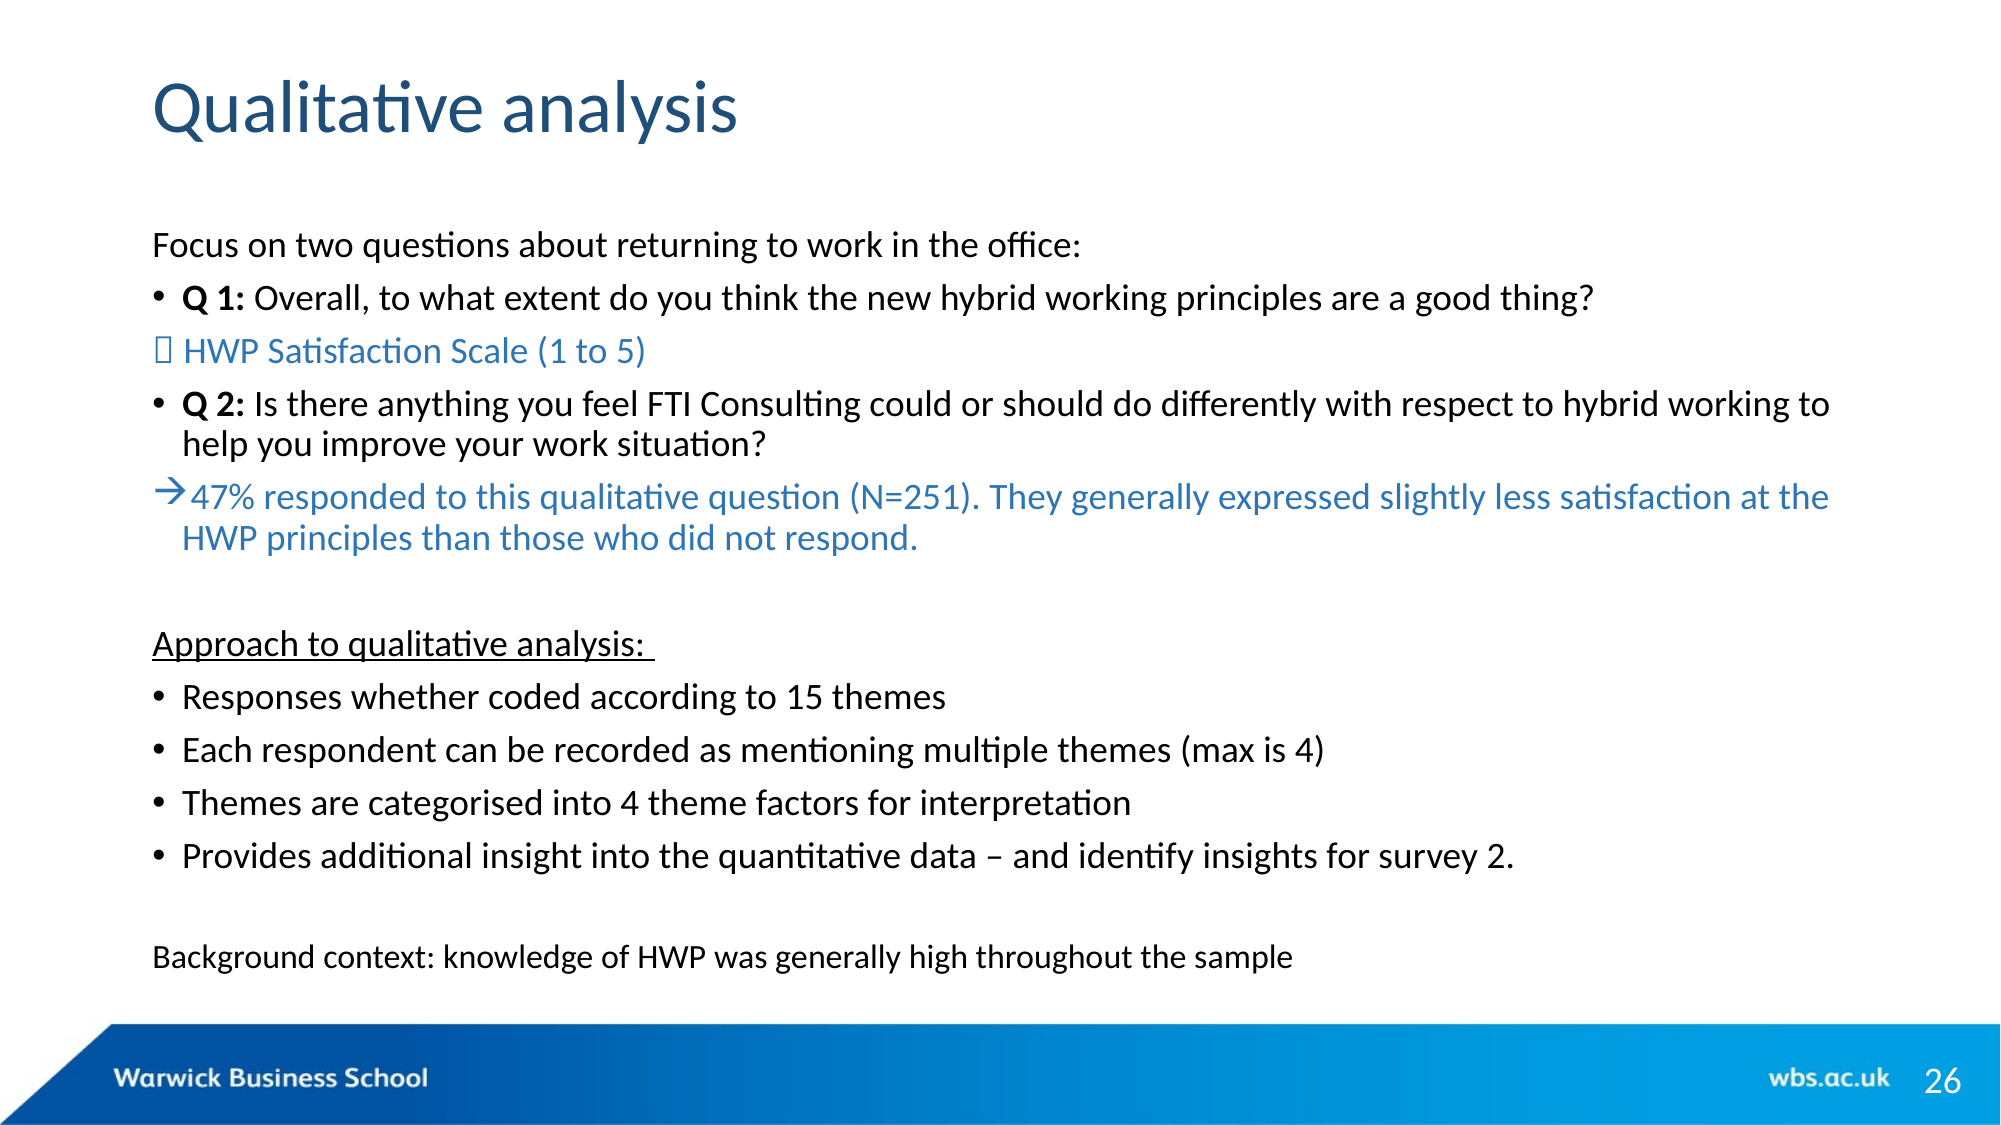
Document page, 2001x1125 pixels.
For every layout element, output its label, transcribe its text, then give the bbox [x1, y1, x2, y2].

slide_number 26 [1909, 1049, 2000, 1106]
list Focus on two questions about returning to work in the office: Q 1: Overall, to what extent do you think the new hybrid working principles are a good thing?  HWP Satisfaction Scale (1 to 5) Q 2: Is there anything you feel FTI Consulting could or should do differently with respect to hybrid working to help you improve your work situation? 47% responded to this qualitative question (N=251). They generally expressed slightly less satisfaction at the HWP principles than those who did not respond. Approach to qualitative analysis: Responses whether coded according to 15 themes Each respondent can be recorded as mentioning multiple themes (max is 4) Themes are categorised into 4 theme factors for interpretation Provides additional insight into the quantitative data – and identify insights for survey 2. Background context: knowledge of HWP was generally high throughout the sample [137, 217, 1909, 989]
picture [0, 0, 2001, 1125]
title Qualitative analysis [137, 0, 1863, 217]
picture [1769, 1067, 1890, 1087]
